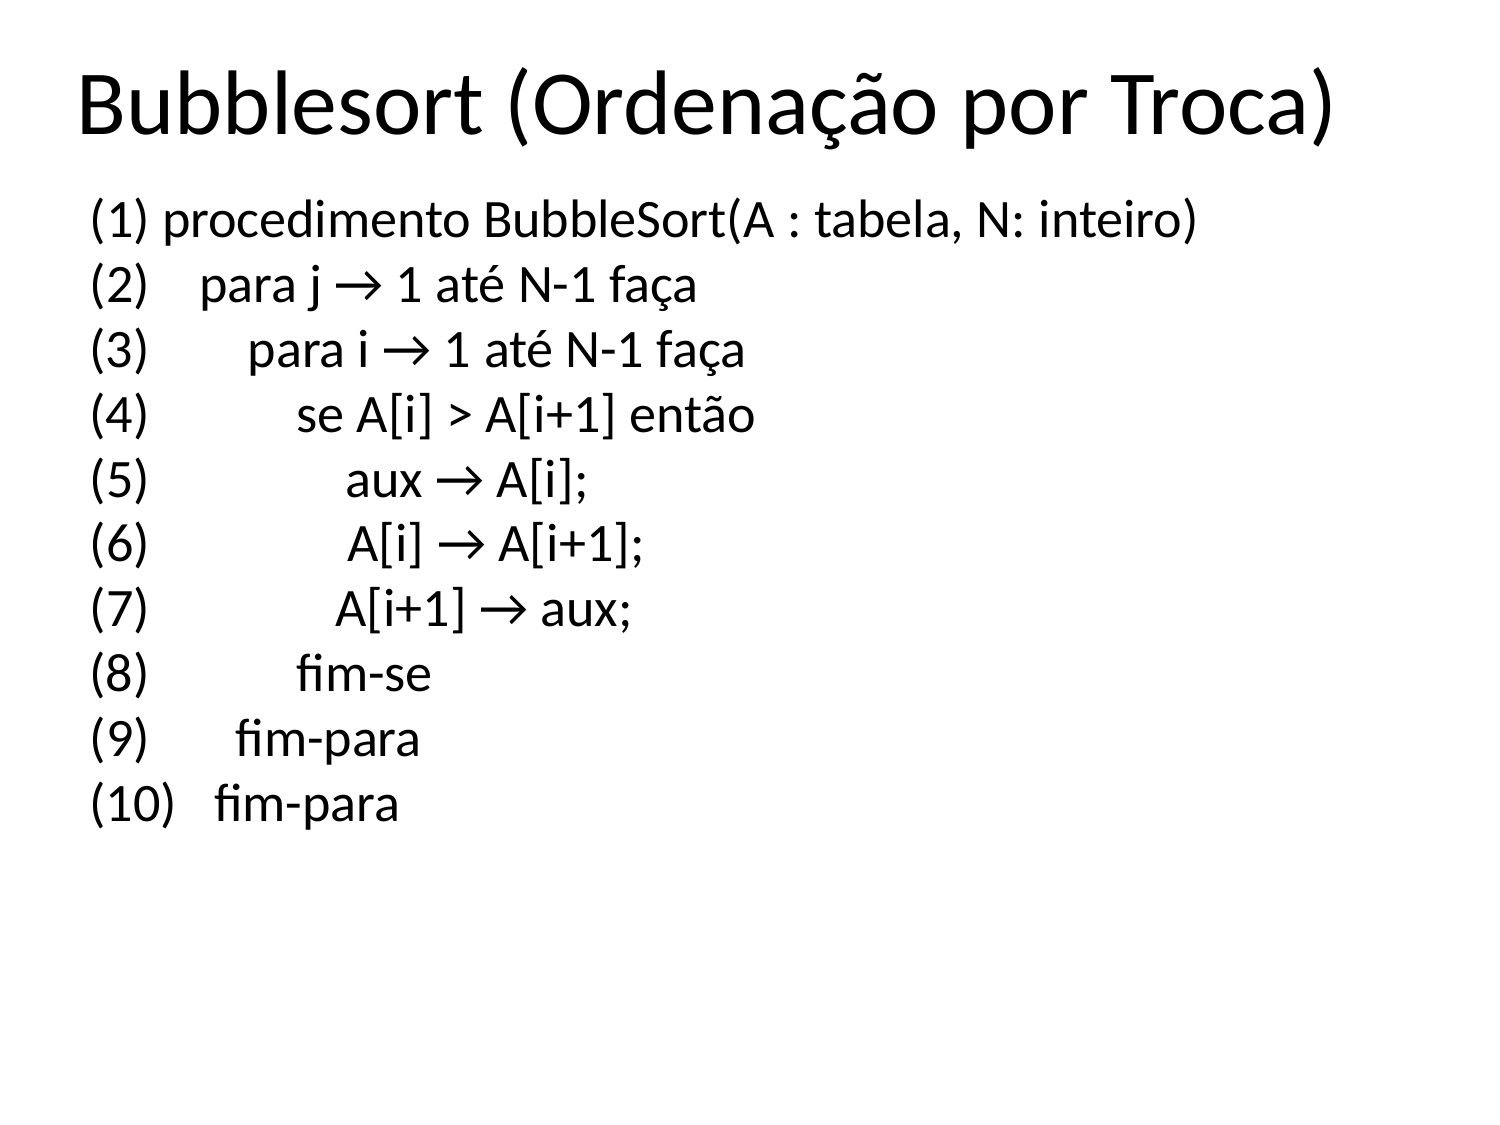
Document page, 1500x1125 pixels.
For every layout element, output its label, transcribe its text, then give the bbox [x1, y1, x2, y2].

title Bubblesort (Ordenação por Troca) [74, 40, 1351, 231]
text_box procedimento BubbleSort(A : tabela, N: inteiro) para j → 1 até N-1 faça para i → 1 até N-1 faça se A[i] > A[i+1] então aux → A[i]; (6) A[i] → A[i+1]; (7) A[i+1] → aux; fim-se fim-para fim-para [87, 181, 1208, 833]
